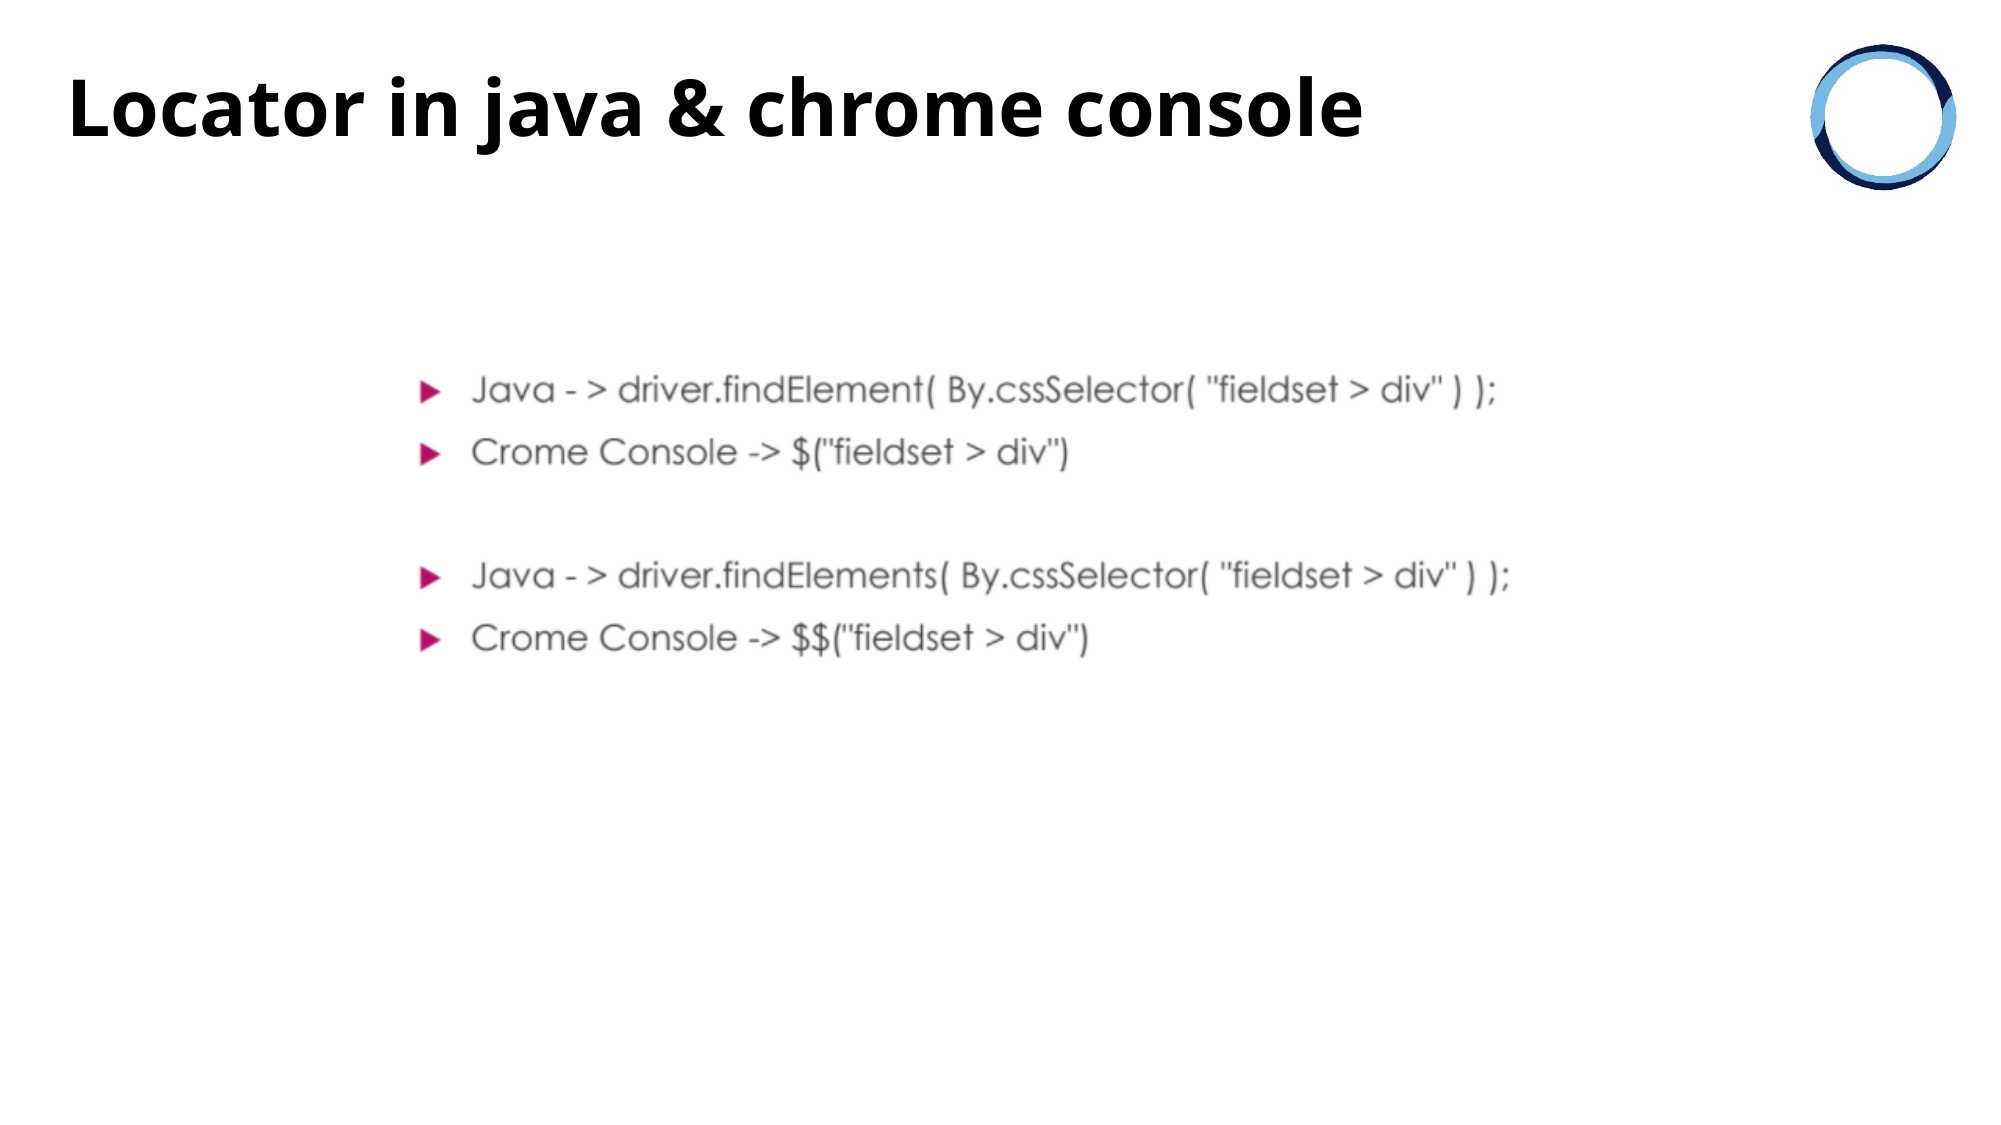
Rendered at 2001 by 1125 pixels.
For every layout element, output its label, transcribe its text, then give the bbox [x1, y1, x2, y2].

picture [1799, 33, 1967, 201]
title Locator in java & chrome console [51, 59, 1799, 162]
picture [377, 357, 1623, 768]
